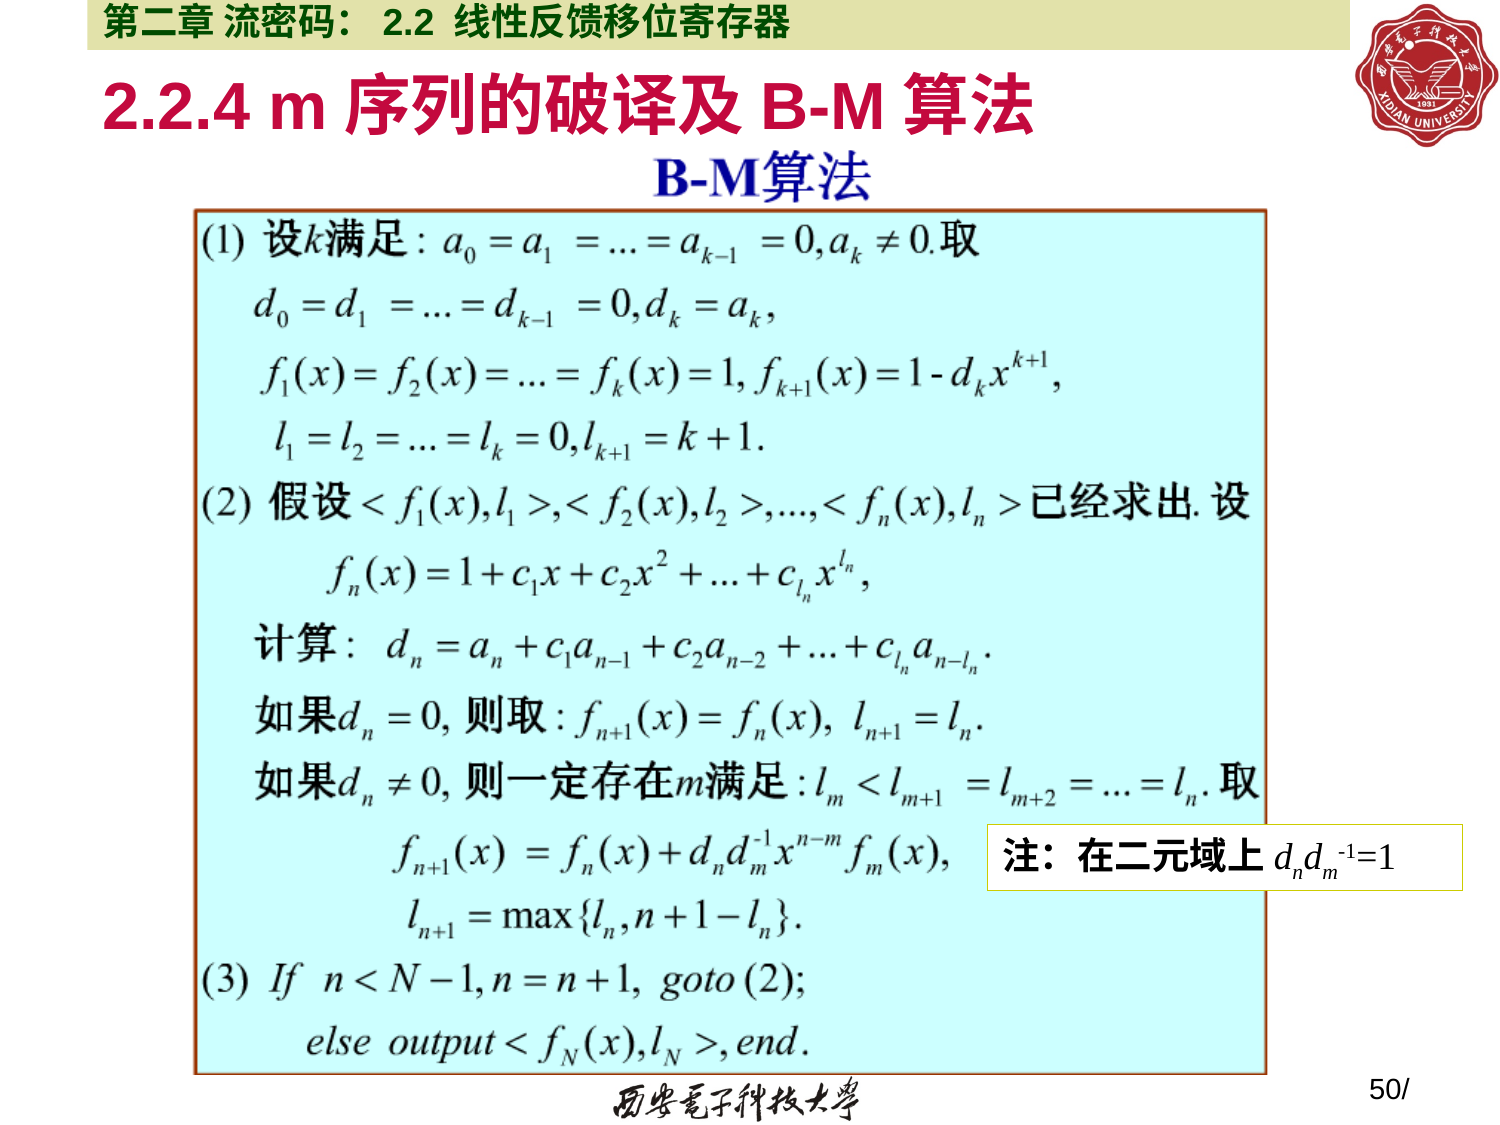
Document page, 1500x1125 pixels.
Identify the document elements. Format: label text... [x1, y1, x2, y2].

picture [1350, 0, 1500, 150]
picture [187, 149, 1268, 1125]
text_box 第二章 流密码：2.2 线性反馈移位寄存器 [87, 0, 1350, 50]
slide_number 50/ [1212, 1062, 1426, 1113]
title 2.2.4 m序列的破译及B-M算法 [87, 62, 1351, 151]
text_box 注：在二元域上dndm-1=1 [1271, 824, 1463, 891]
